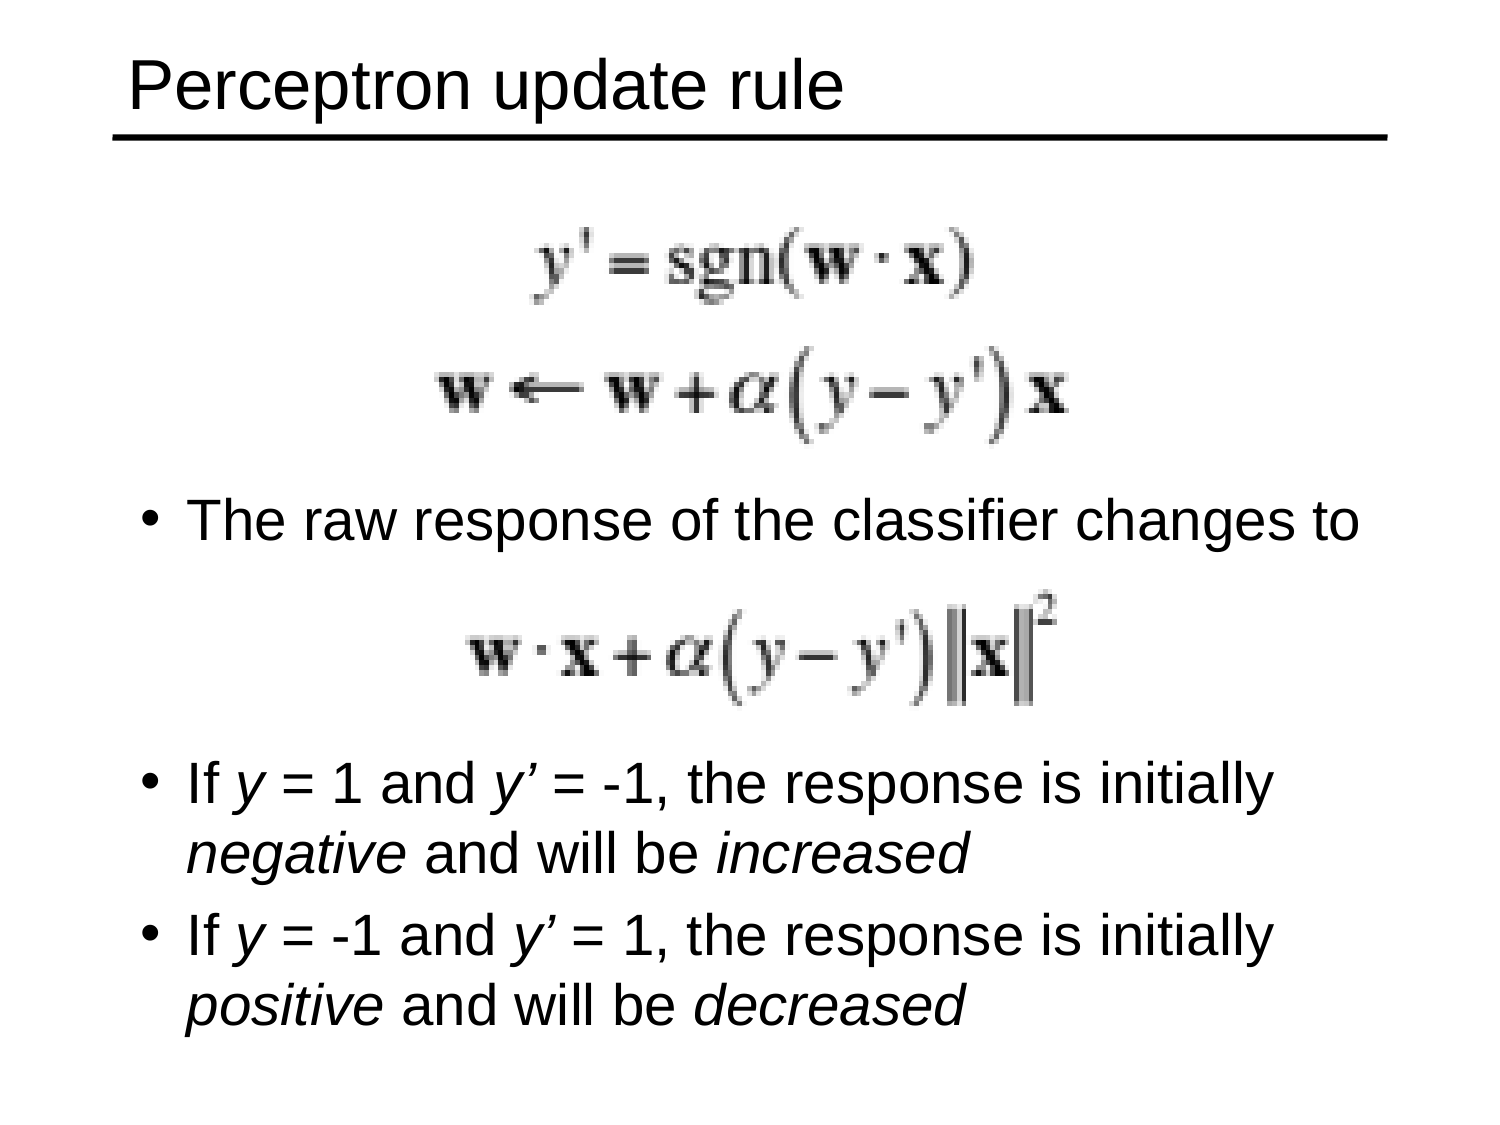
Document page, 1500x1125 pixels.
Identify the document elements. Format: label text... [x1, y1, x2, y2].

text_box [455, 574, 1063, 713]
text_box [424, 212, 1076, 451]
list The raw response of the classifier changes to If y = 1 and y’ = -1, the response is initially negative and will be increased If y = -1 and y’ = 1, the response is initially positive and will be decreased [49, 474, 1438, 1125]
title Perceptron update rule [112, 12, 1388, 151]
